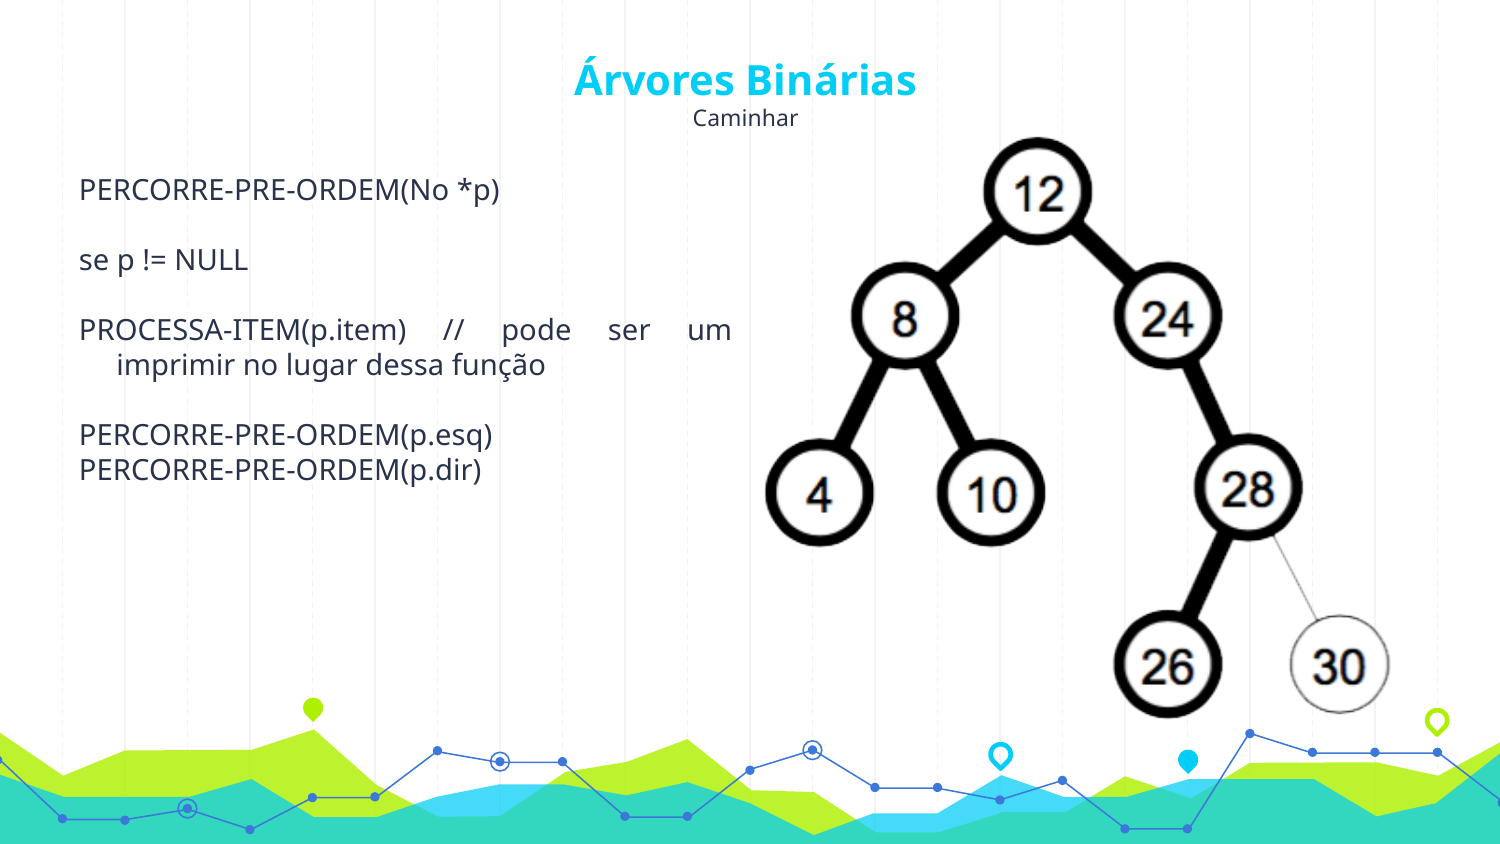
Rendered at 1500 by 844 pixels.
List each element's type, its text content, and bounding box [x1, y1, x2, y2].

text_box PERCORRE-PRE-ORDEM(No *p) se p != NULL PROCESSA-ITEM(p.item) // pode ser um imprimir no lugar dessa função PERCORRE-PRE-ORDEM(p.esq) PERCORRE-PRE-ORDEM(p.dir) [26, 156, 748, 742]
title Árvores Binárias Caminhar [171, 28, 1320, 147]
picture [605, 126, 1494, 729]
